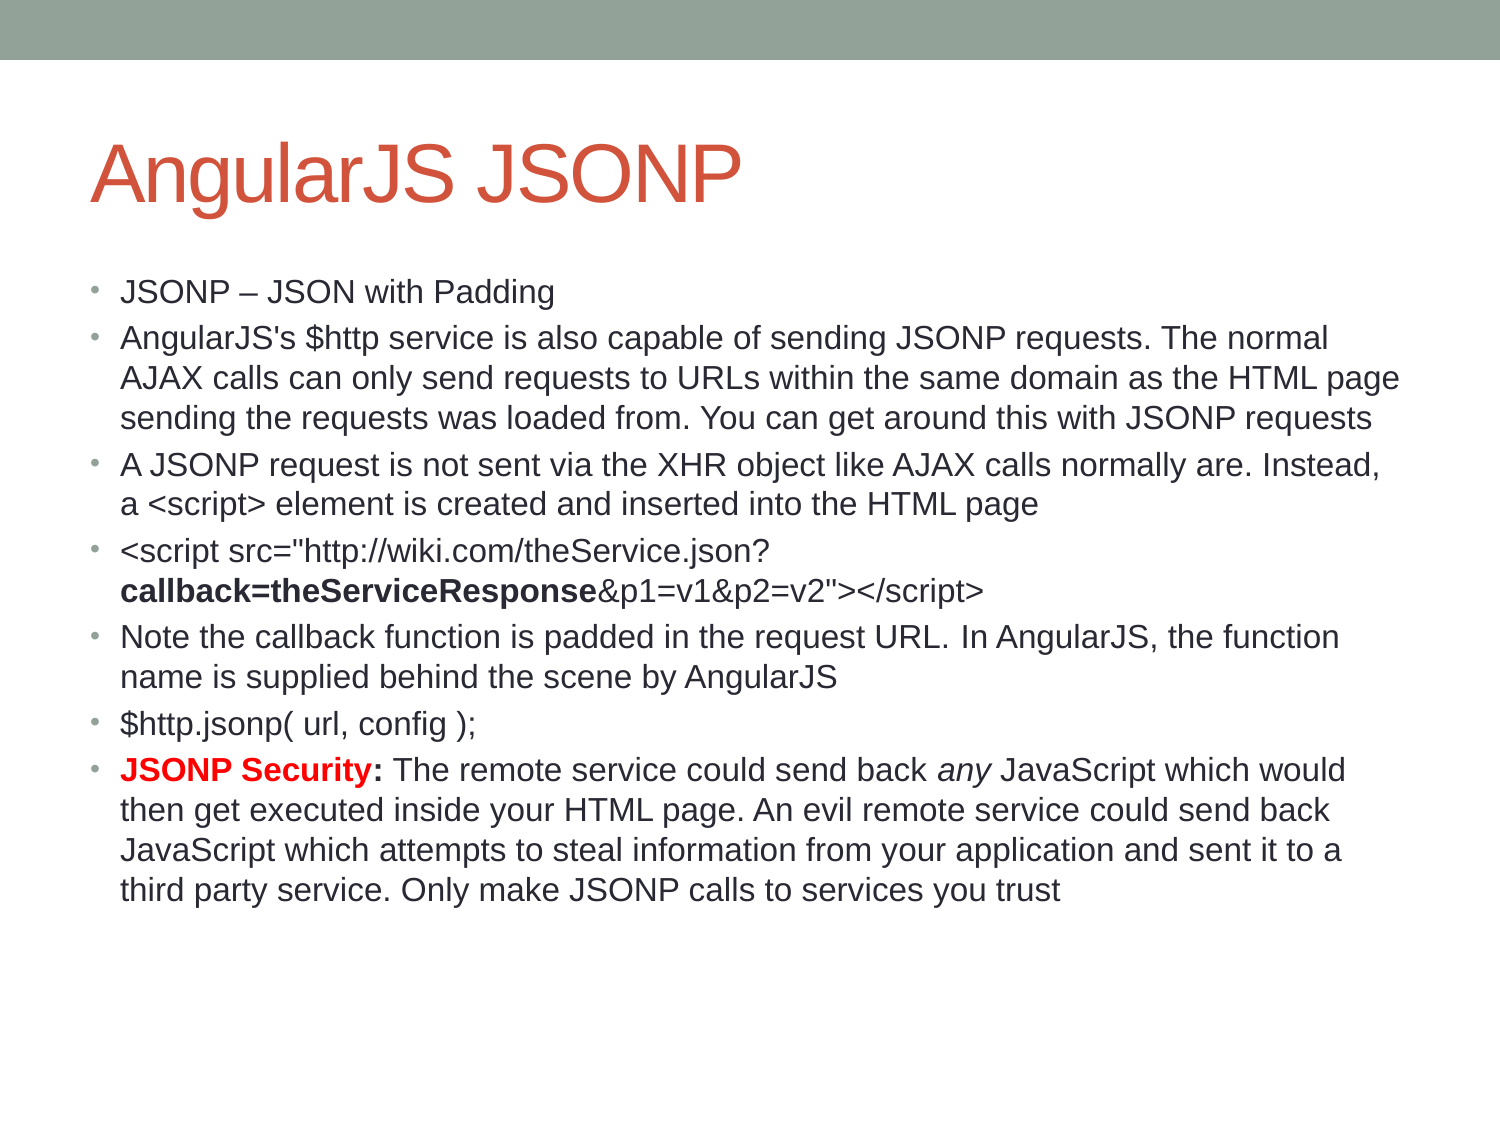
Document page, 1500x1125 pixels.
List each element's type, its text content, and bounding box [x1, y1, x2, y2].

text_box JSONP – JSON with Padding AngularJS's $http service is also capable of sending JSONP requests. The normal AJAX calls can only send requests to URLs within the same domain as the HTML page sending the requests was loaded from. You can get around this with JSONP requests A JSONP request is not sent via the XHR object like AJAX calls normally are. Instead, a <script> element is created and inserted into the HTML page <script src="http://wiki.com/theService.json?callback=theServiceResponse&p1=v1&p2=v2"></script> Note the callback function is padded in the request URL. In AngularJS, the function name is supplied behind the scene by AngularJS $http.jsonp( url, config ); JSONP Security: The remote service could send back any JavaScript which would then get executed inside your HTML page. An evil remote service could send back JavaScript which attempts to steal information from your application and sent it to a third party service. Only make JSONP calls to services you trust [74, 262, 1425, 1063]
title AngularJS JSONP [75, 87, 1425, 250]
